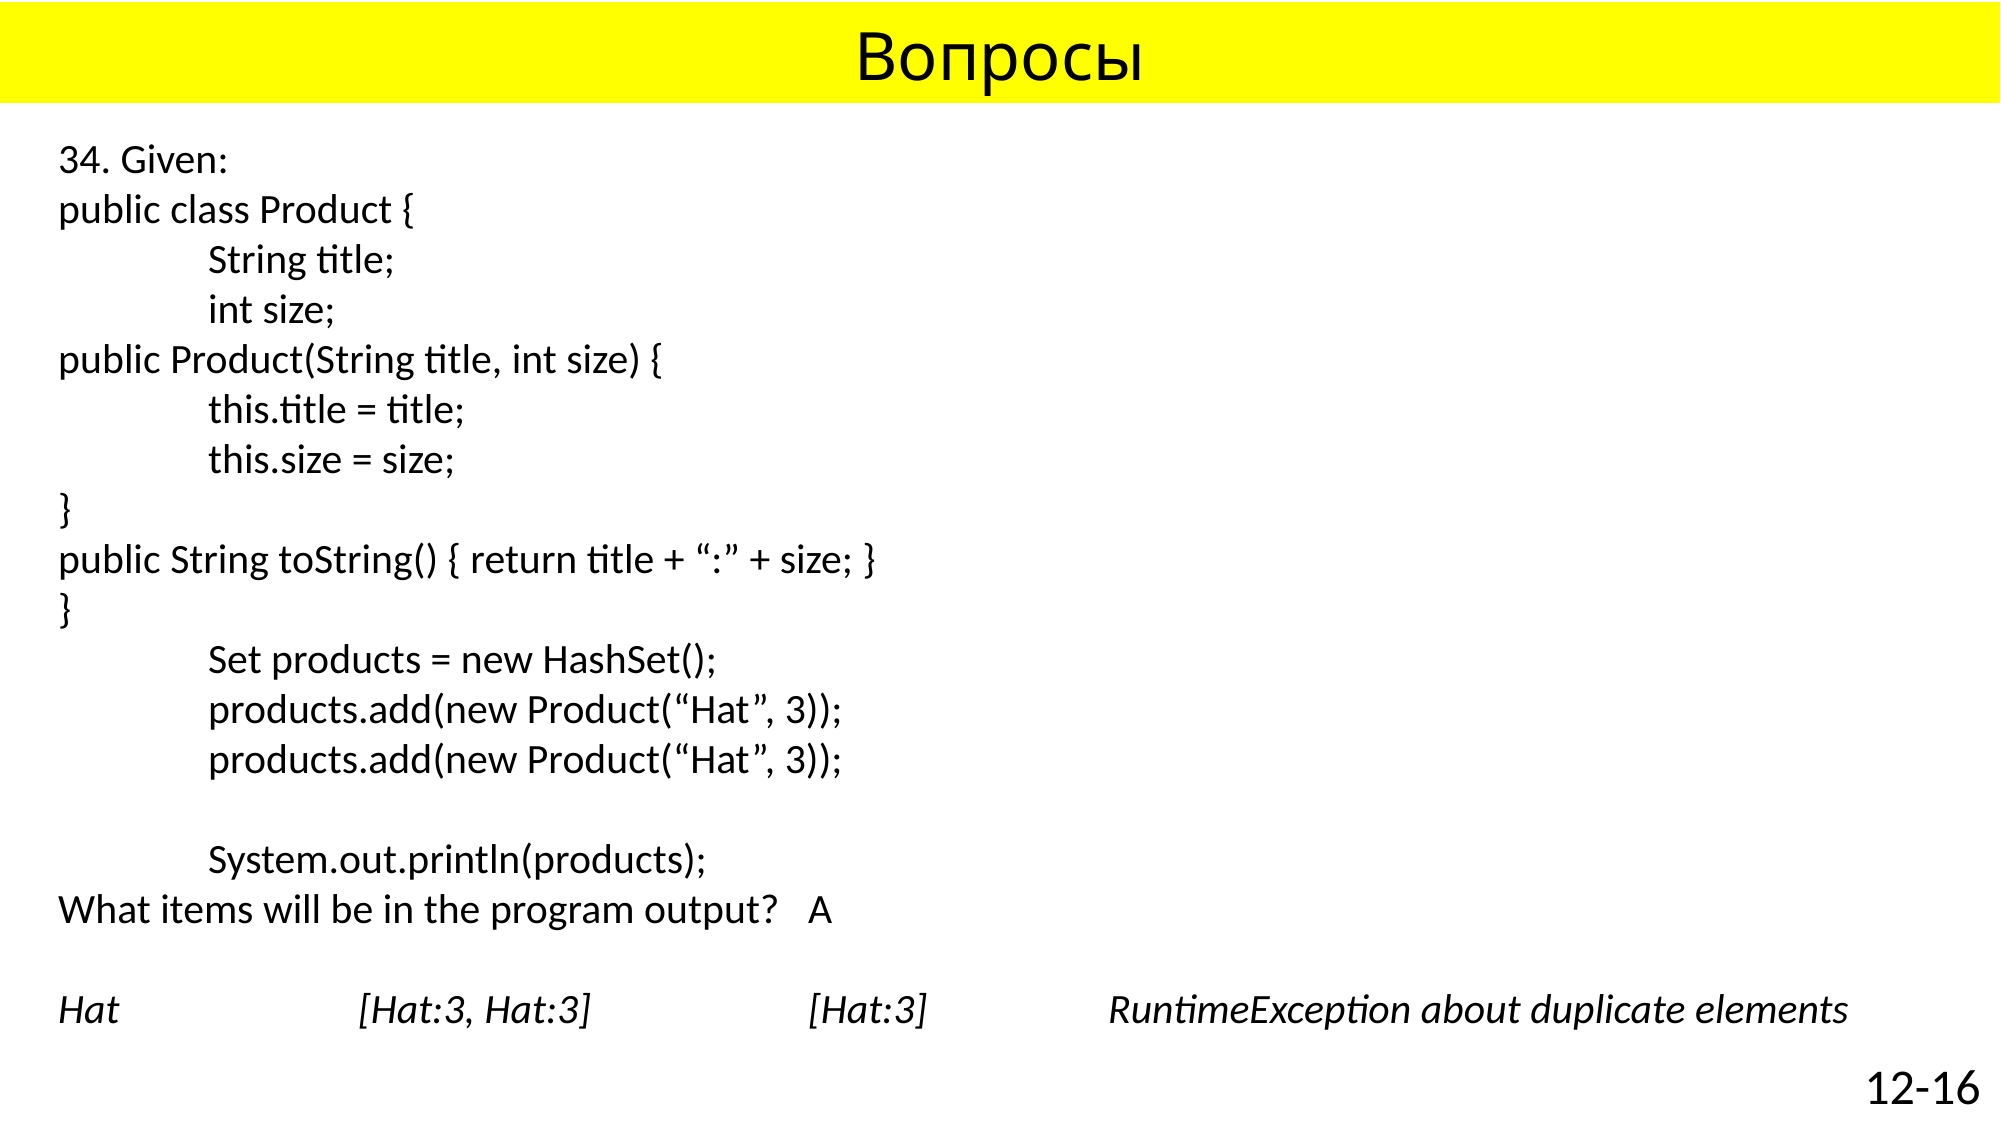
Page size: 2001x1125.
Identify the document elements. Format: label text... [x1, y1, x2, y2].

text_box 12-16 [1729, 1047, 1996, 1123]
text_box 34. Given: public class Product { String title; int size; public Product(String title, int size) { this.title = title; this.size = size; } public String toString() { return title + “:” + size; } } Set products = new HashSet(); products.add(new Product(“Hat”, 3)); products.add(new Product(“Hat”, 3)); System.out.println(products); What items will be in the program output? A Hat [Hat:3, Hat:3] [Hat:3] RuntimeException about duplicate elements [43, 124, 1950, 1040]
title Вопросы [0, 2, 2000, 103]
